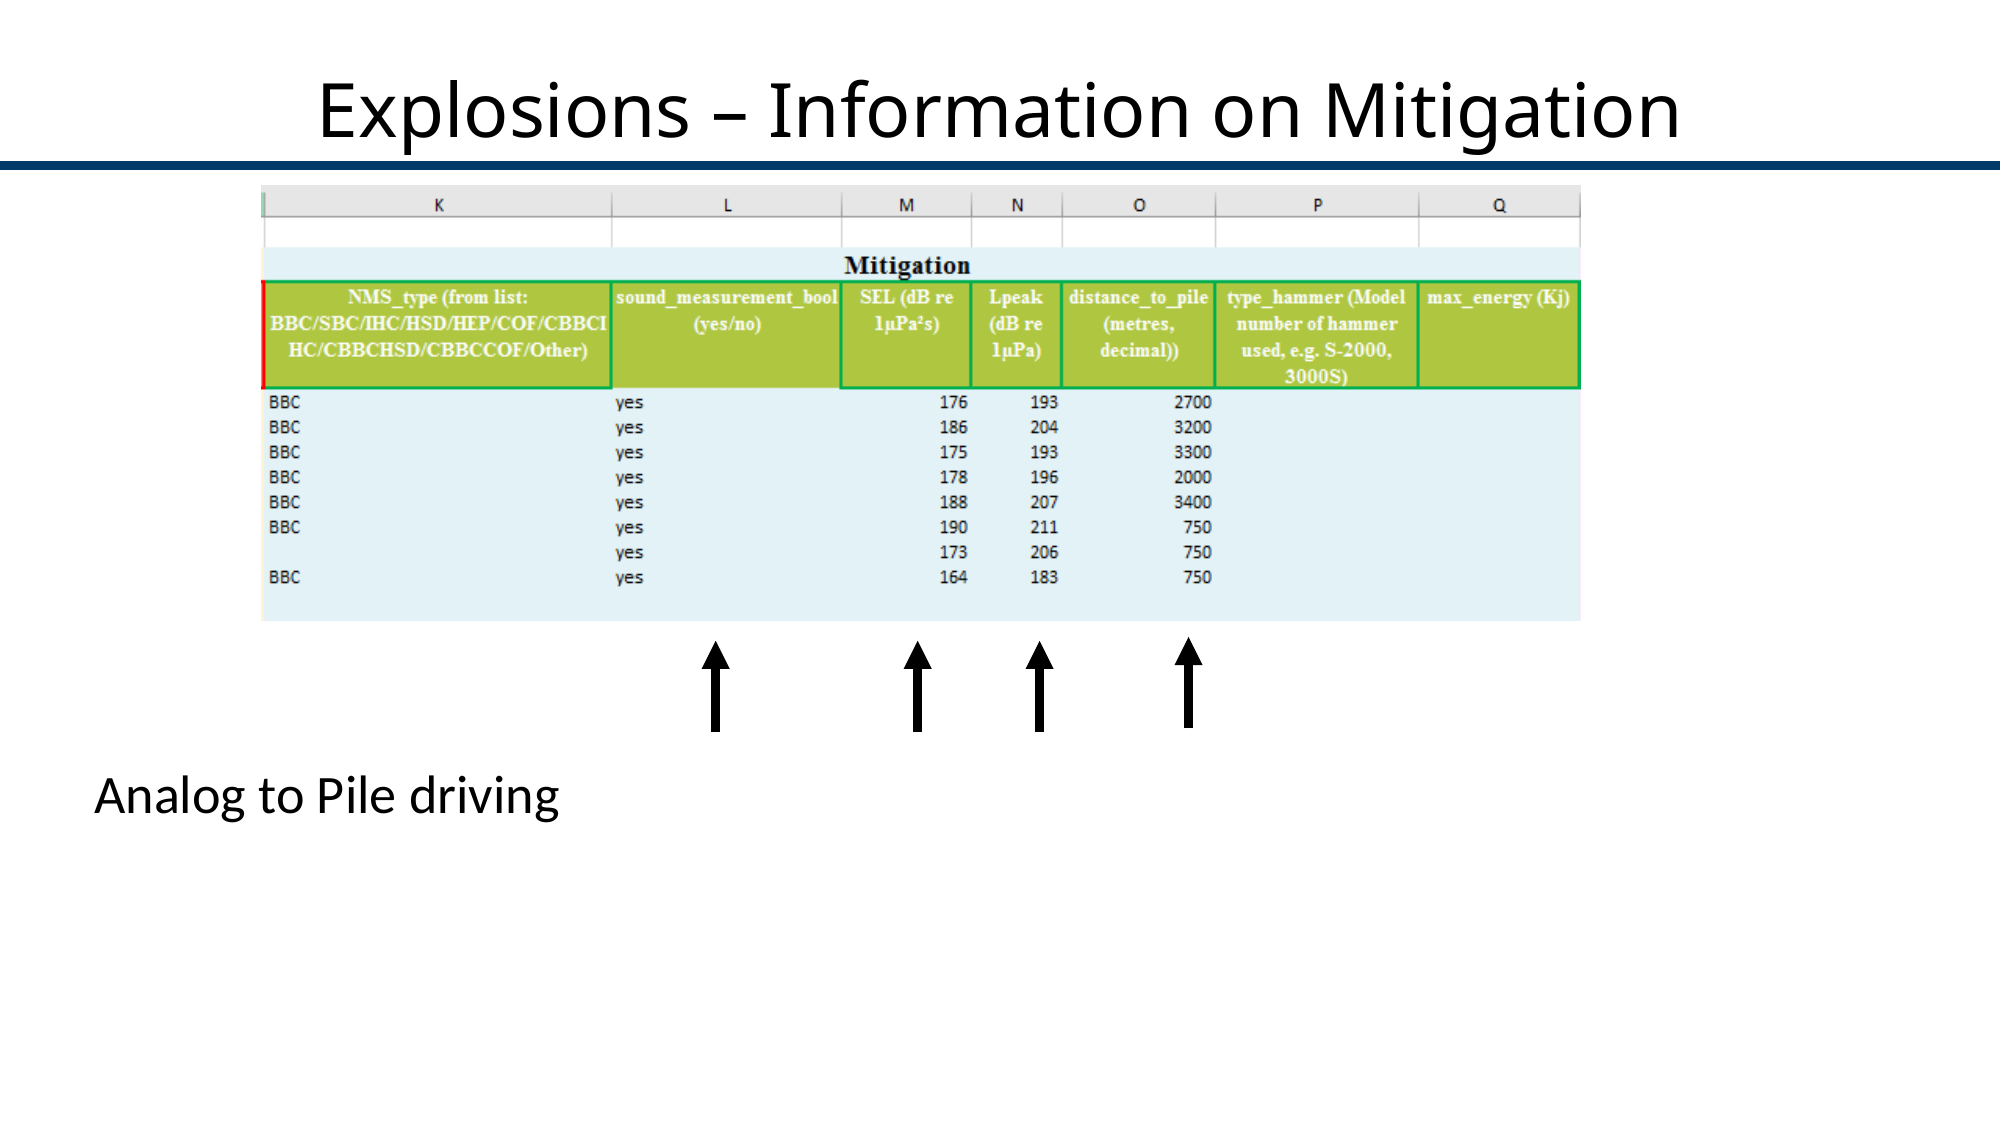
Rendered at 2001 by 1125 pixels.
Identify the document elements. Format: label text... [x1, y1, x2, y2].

picture [0, 161, 2000, 170]
text_box Explosions – Information on Mitigation [0, 0, 2000, 161]
picture [261, 185, 1581, 621]
text_box Analog to Pile driving [79, 751, 1189, 832]
